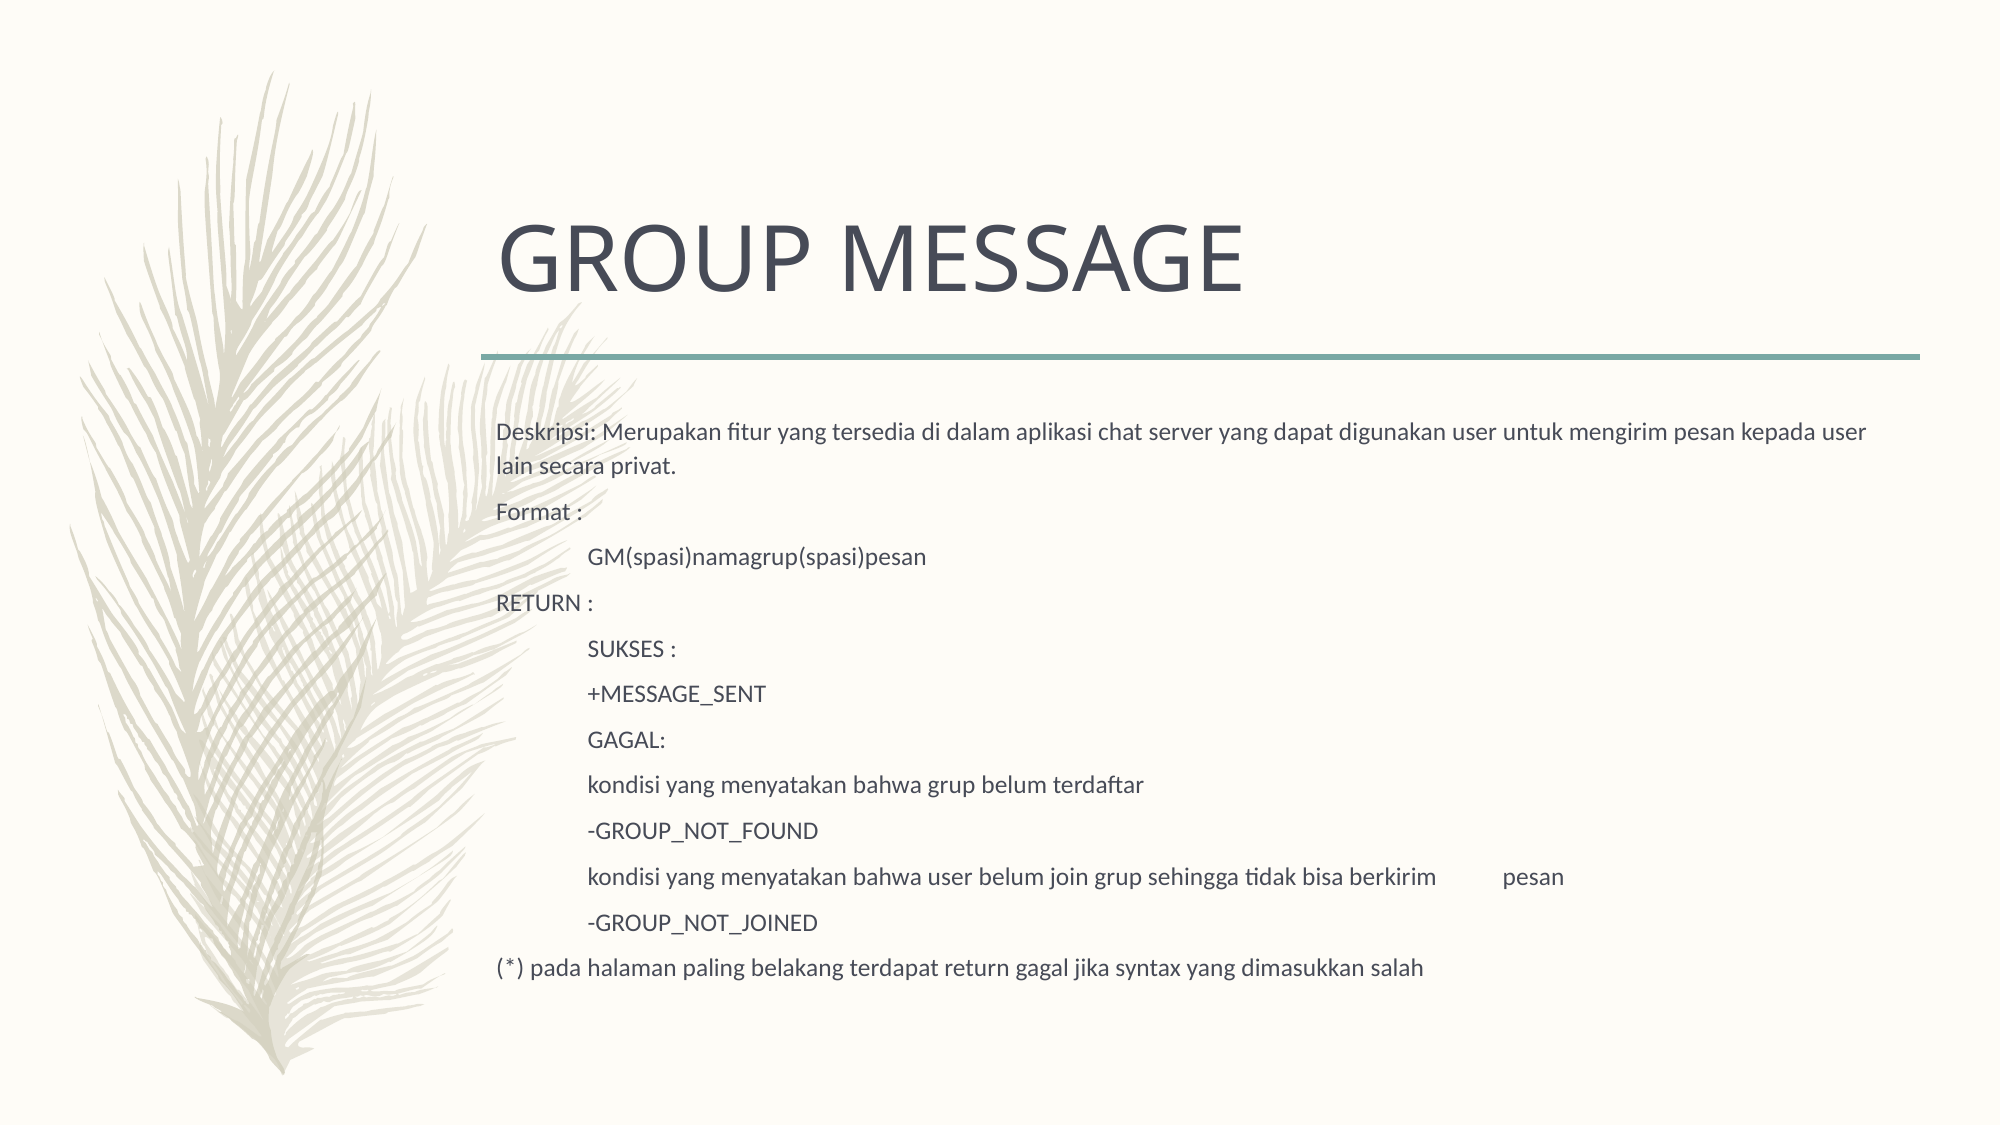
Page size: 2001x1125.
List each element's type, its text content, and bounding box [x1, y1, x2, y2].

title GROUP MESSAGE [481, 196, 1920, 404]
list Deskripsi: Merupakan fitur yang tersedia di dalam aplikasi chat server yang dapat digunakan user untuk mengirim pesan kepada user lain secara privat. Format : GM(spasi)namagrup(spasi)pesan RETURN : SUKSES : +MESSAGE_SENT GAGAL: kondisi yang menyatakan bahwa grup belum terdaftar -GROUP_NOT_FOUND kondisi yang menyatakan bahwa user belum join grup sehingga tidak bisa berkirim pesan -GROUP_NOT_JOINED (*) pada halaman paling belakang terdapat return gagal jika syntax yang dimasukkan salah [481, 404, 1920, 1004]
